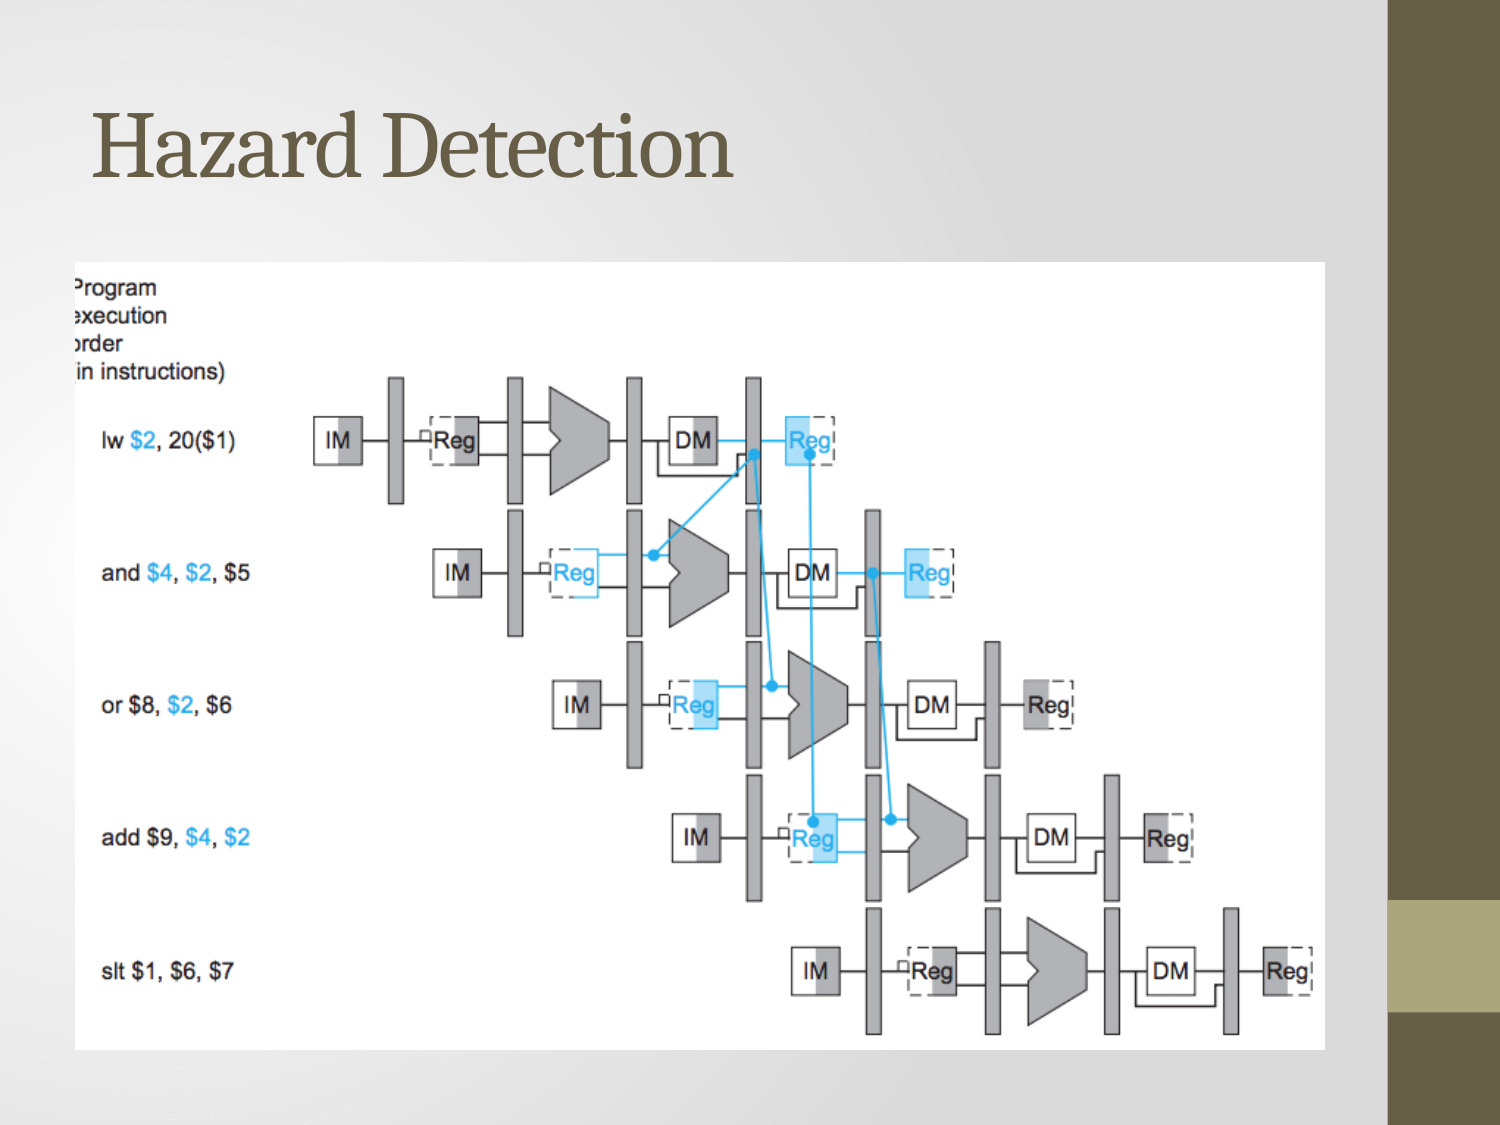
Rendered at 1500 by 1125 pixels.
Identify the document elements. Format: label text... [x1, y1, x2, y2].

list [74, 261, 1326, 1051]
title Hazard Detection [75, 45, 1325, 233]
